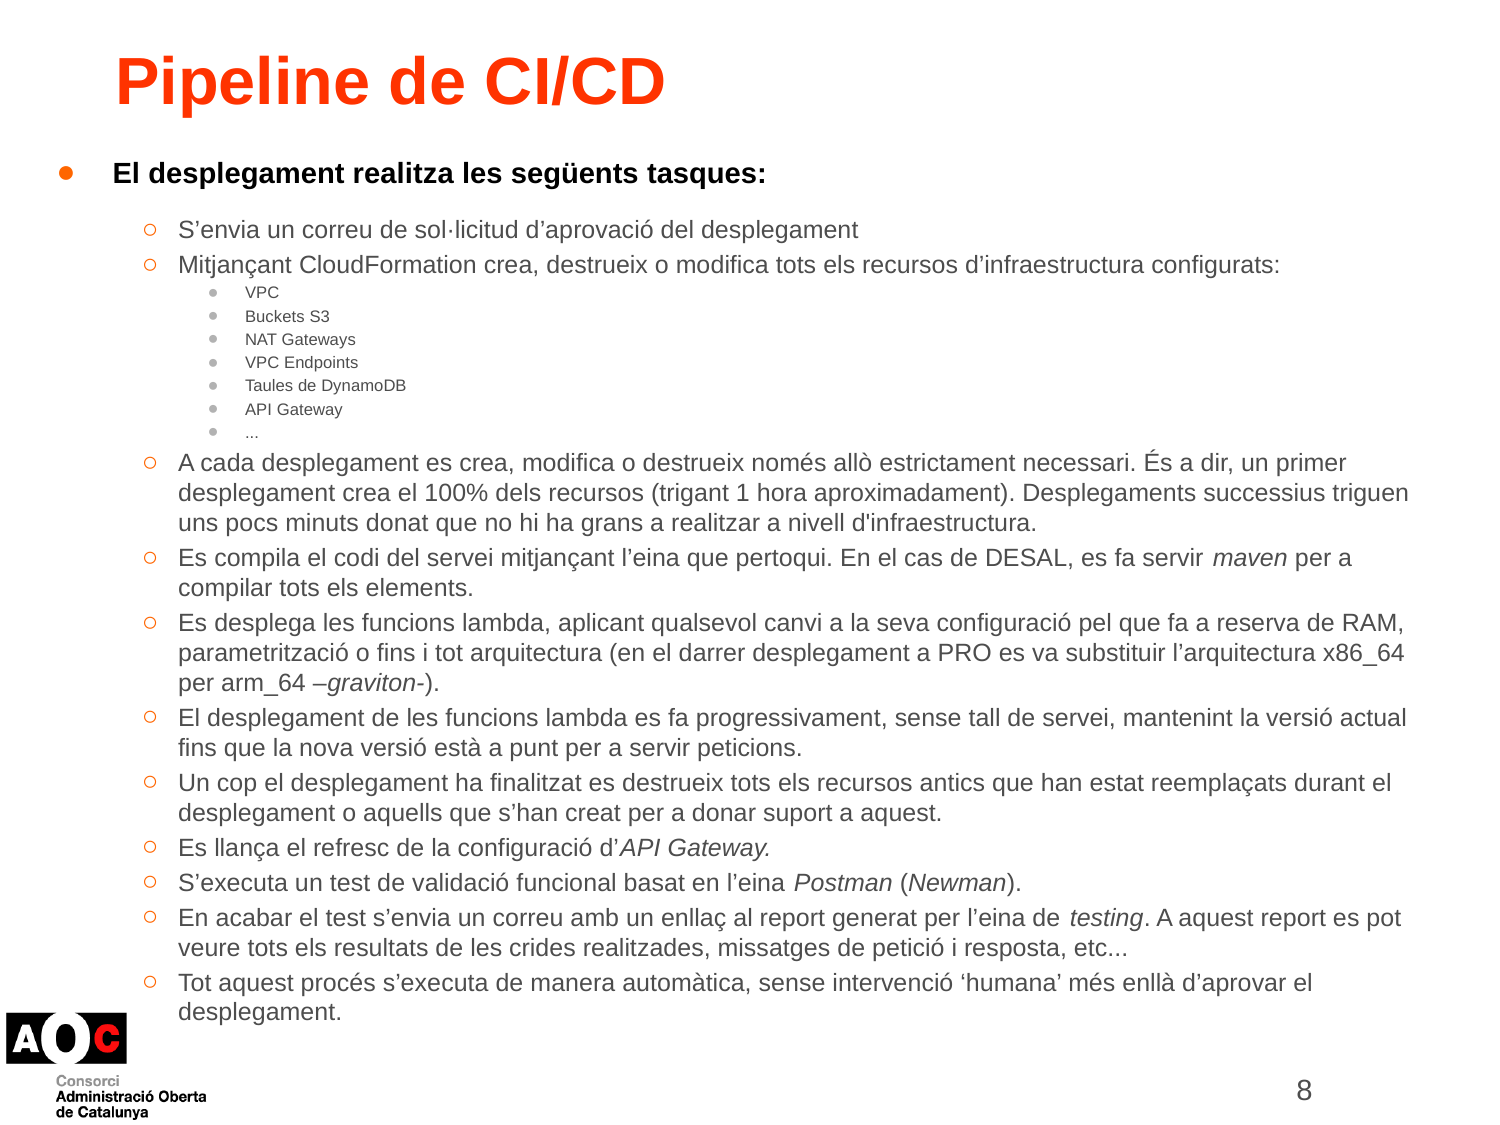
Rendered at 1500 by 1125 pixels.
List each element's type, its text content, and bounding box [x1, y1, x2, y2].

title Pipeline de CI/CD [100, 19, 1436, 138]
list El desplegament realitza les següents tasques: S’envia un correu de sol·licitud d’aprovació del desplegament Mitjançant CloudFormation crea, destrueix o modifica tots els recursos d’infraestructura configurats: VPC Buckets S3 NAT Gateways VPC Endpoints Taules de DynamoDB API Gateway ... A cada desplegament es crea, modifica o destrueix només allò estrictament necessari. És a dir, un primer desplegament crea el 100% dels recursos (trigant 1 hora aproximadament). Desplegaments successius triguen uns pocs minuts donat que no hi ha grans a realitzar a nivell d'infraestructura. Es compila el codi del servei mitjançant l’eina que pertoqui. En el cas de DESAL, es fa servir maven per a compilar tots els elements. Es desplega les funcions lambda, aplicant qualsevol canvi a la seva configuració pel que fa a reserva de RAM, parametrització o fins i tot arquitectura (en el darrer desplegament a PRO es va substituir l’arquitectura x86_64 per arm_64 –graviton-). El desplegament de les funcions lambda es fa progressivament, sense tall de servei, mantenint la versió actual fins que la nova versió està a punt per a servir peticions. Un cop el desplegament ha finalitzat es destrueix tots els recursos antics que han estat reemplaçats durant el desplegament o aquells que s’han creat per a donar suport a aquest. Es llança el refresc de la configuració d’API Gateway. S’executa un test de validació funcional basat en l’eina Postman (Newman). En acabar el test s’envia un correu amb un enllaç al report generat per l’eina de testing. A aquest report es pot veure tots els resultats de les crides realitzades, missatges de petició i resposta, etc... Tot aquest procés s’executa de manera automàtica, sense intervenció ‘humana’ més enllà d’aprovar el desplegament. [41, 146, 1459, 991]
slide_number 8 [1281, 1063, 1412, 1125]
picture [0, 1006, 213, 1125]
